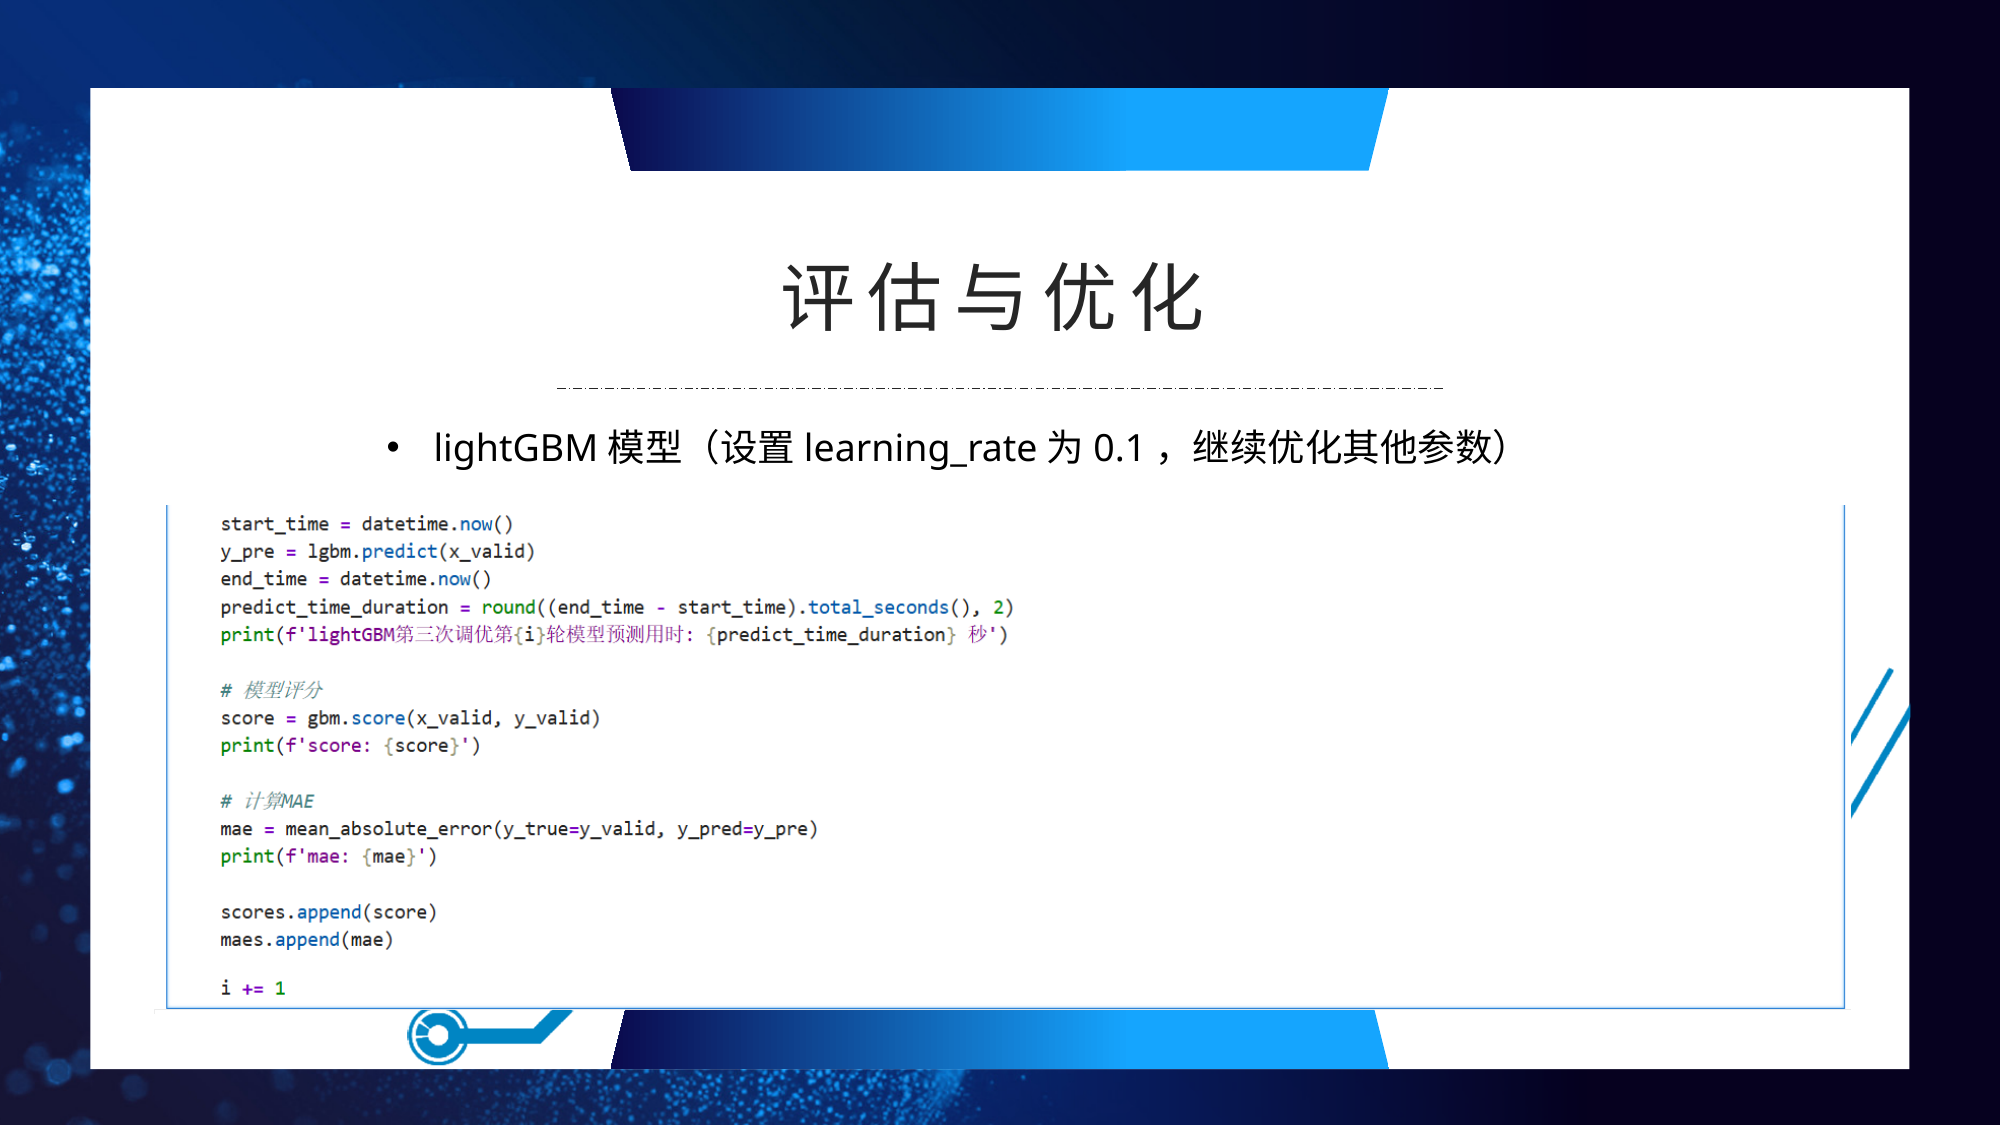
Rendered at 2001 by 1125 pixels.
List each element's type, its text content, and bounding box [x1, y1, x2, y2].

text_box 评估与优化 [386, 198, 1614, 349]
text_box lightGBM模型（设置learning_rate为0.1，继续优化其他参数） [386, 416, 1614, 477]
picture [1061, 0, 1071, 88]
picture [0, 0, 1911, 1125]
